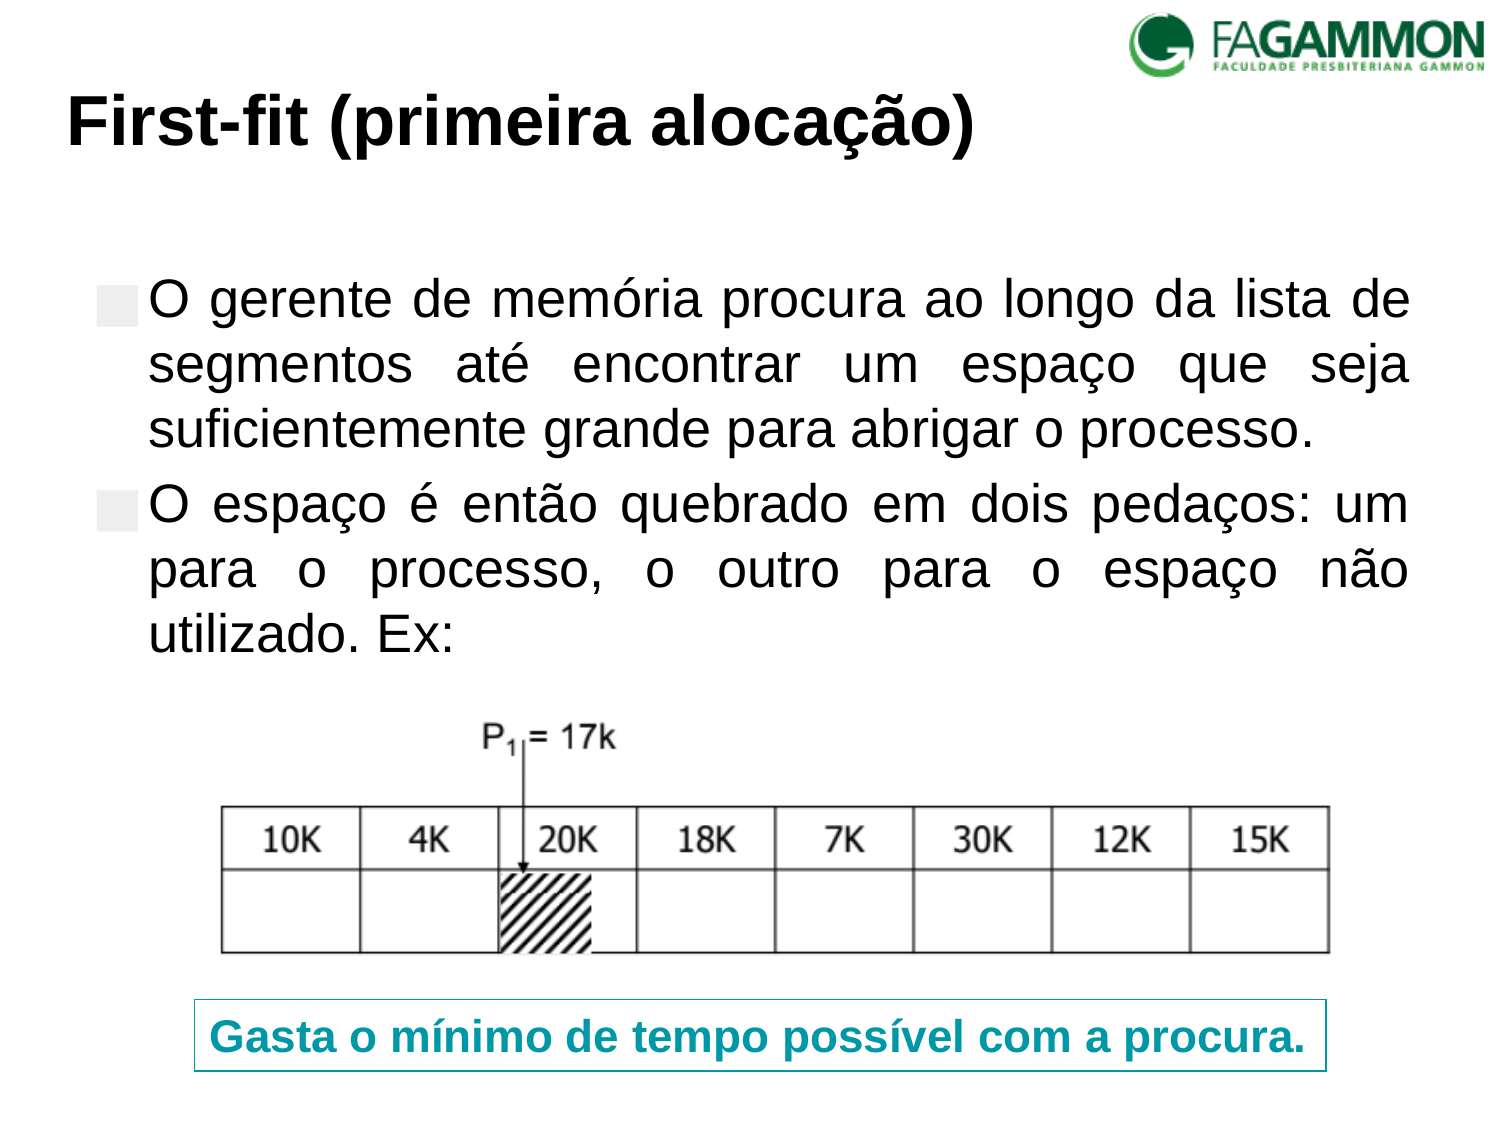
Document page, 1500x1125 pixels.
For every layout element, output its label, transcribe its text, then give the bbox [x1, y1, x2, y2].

picture [177, 694, 1382, 986]
title First-fit (primeira alocação) [51, 97, 1449, 223]
list O gerente de memória procura ao longo da lista de segmentos até encontrar um espaço que seja suficientemente grande para abrigar o processo. O espaço é então quebrado em dois pedaços: um para o processo, o outro para o espaço não utilizado. Ex: [76, 255, 1427, 728]
text_box Gasta o mínimo de tempo possível com a procura. [194, 999, 1326, 1072]
picture [1122, 8, 1490, 83]
